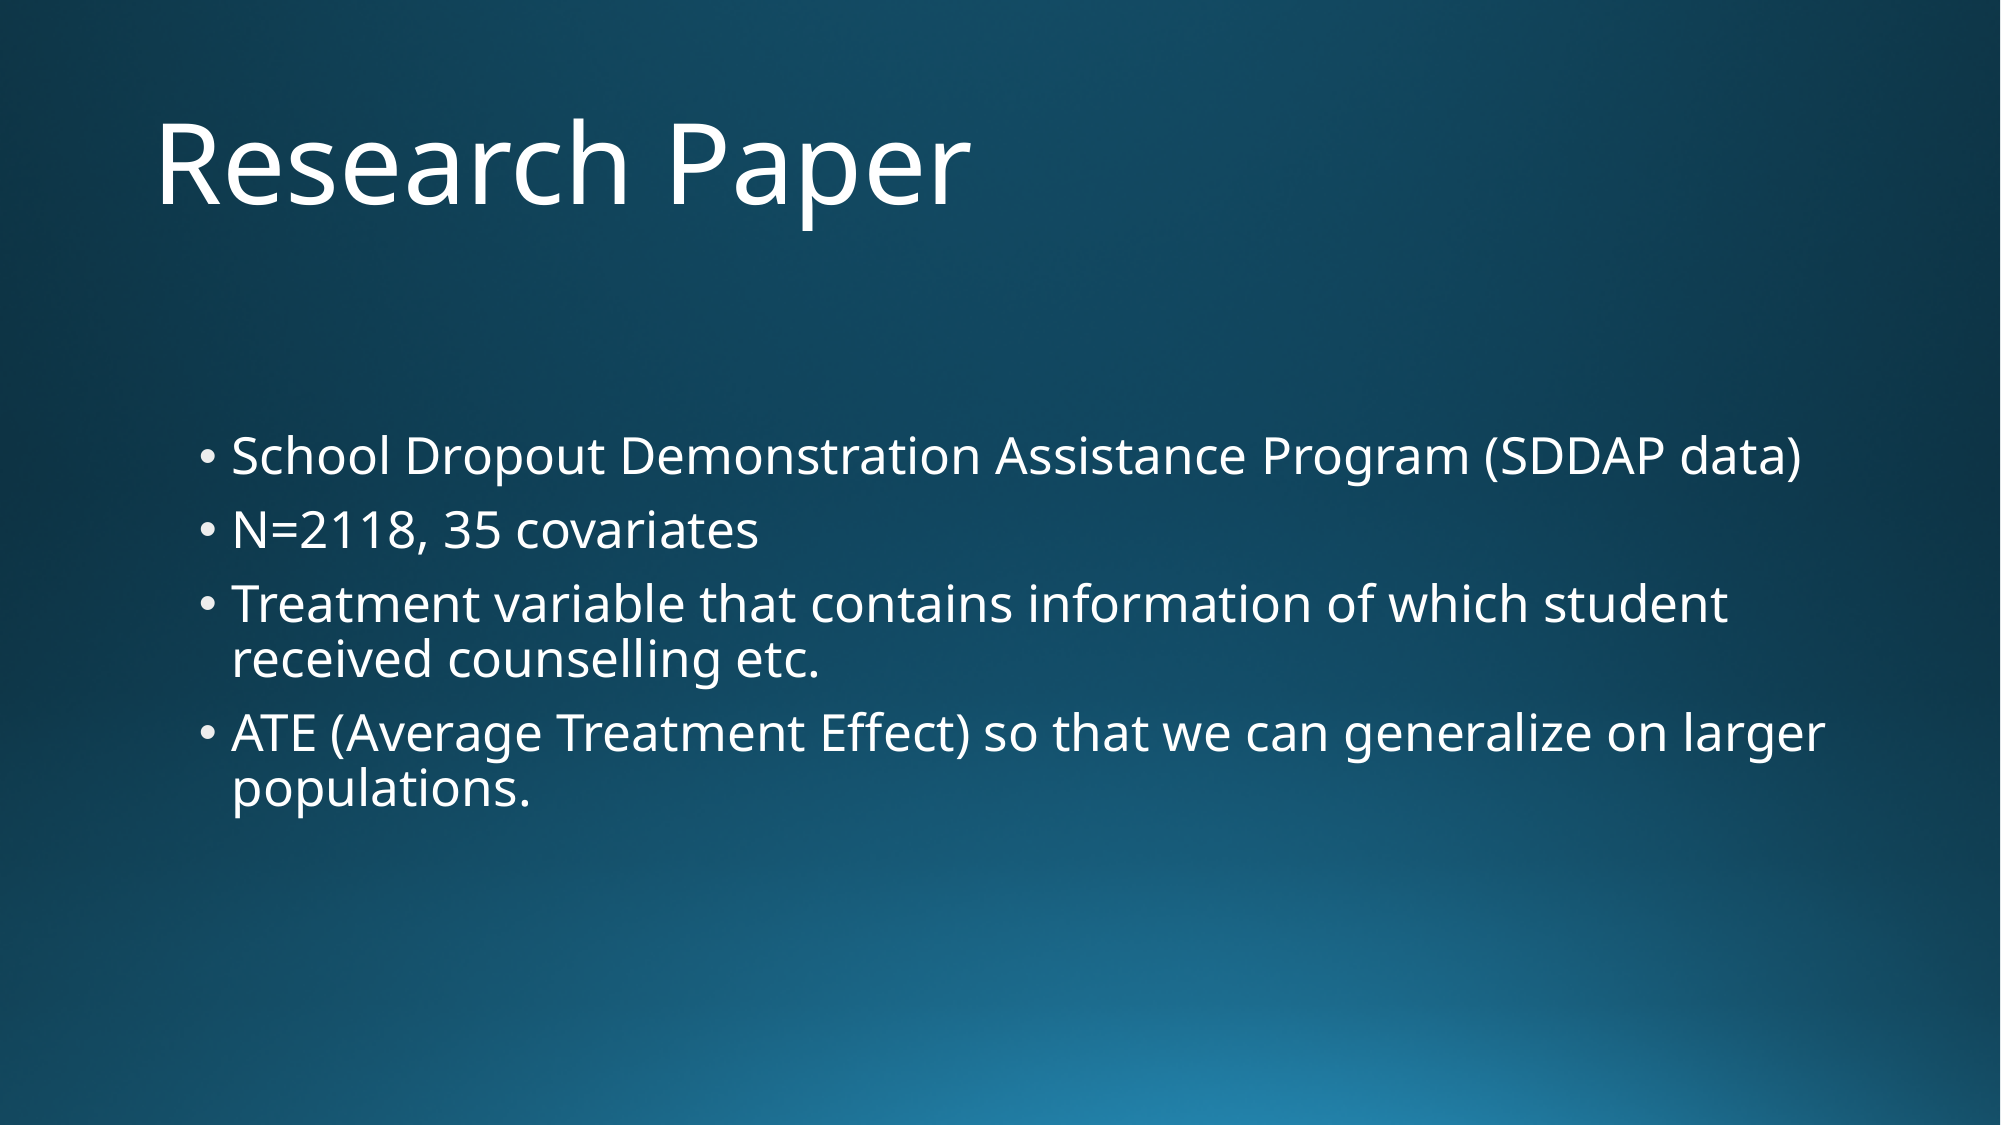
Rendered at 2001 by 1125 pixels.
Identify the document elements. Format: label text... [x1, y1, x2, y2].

list School Dropout Demonstration Assistance Program (SDDAP data) N=2118, 35 covariates Treatment variable that contains information of which student received counselling etc. ATE (Average Treatment Effect) so that we can generalize on larger populations. [183, 423, 1863, 867]
picture [0, 0, 2001, 1125]
title Research Paper [137, 59, 1863, 278]
